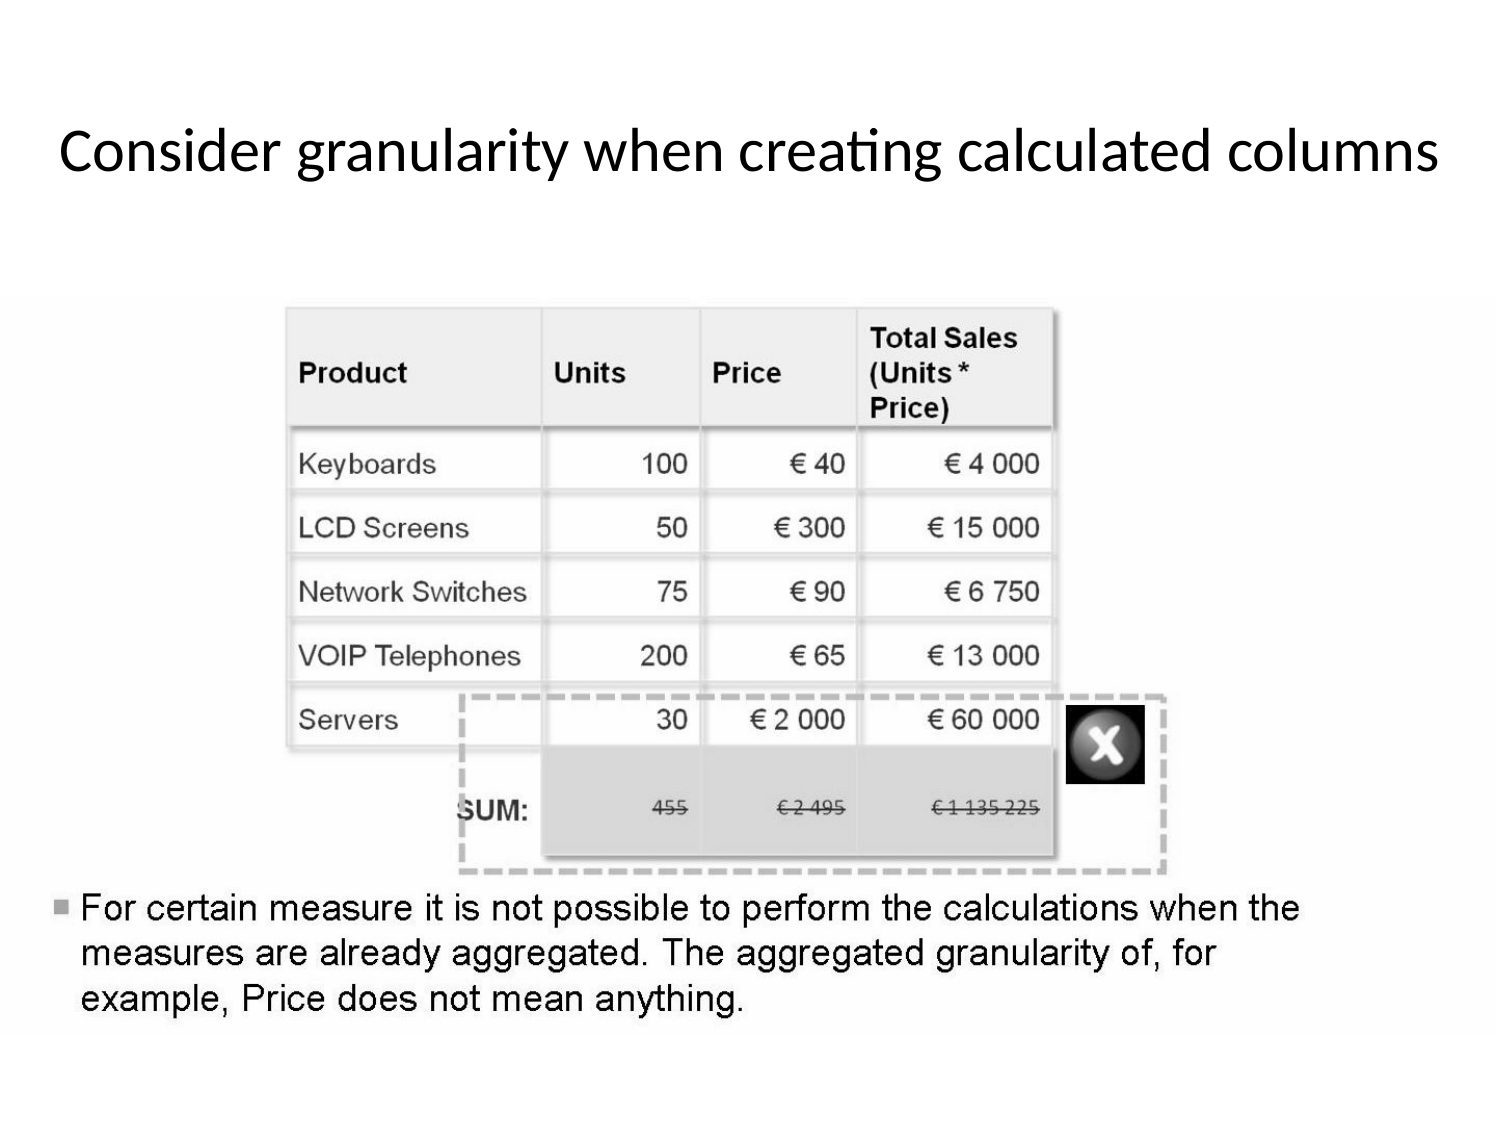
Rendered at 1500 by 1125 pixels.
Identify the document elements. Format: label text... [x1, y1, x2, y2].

title Consider granularity when creating calculated columns [0, 87, 1500, 205]
picture [0, 296, 1496, 1036]
